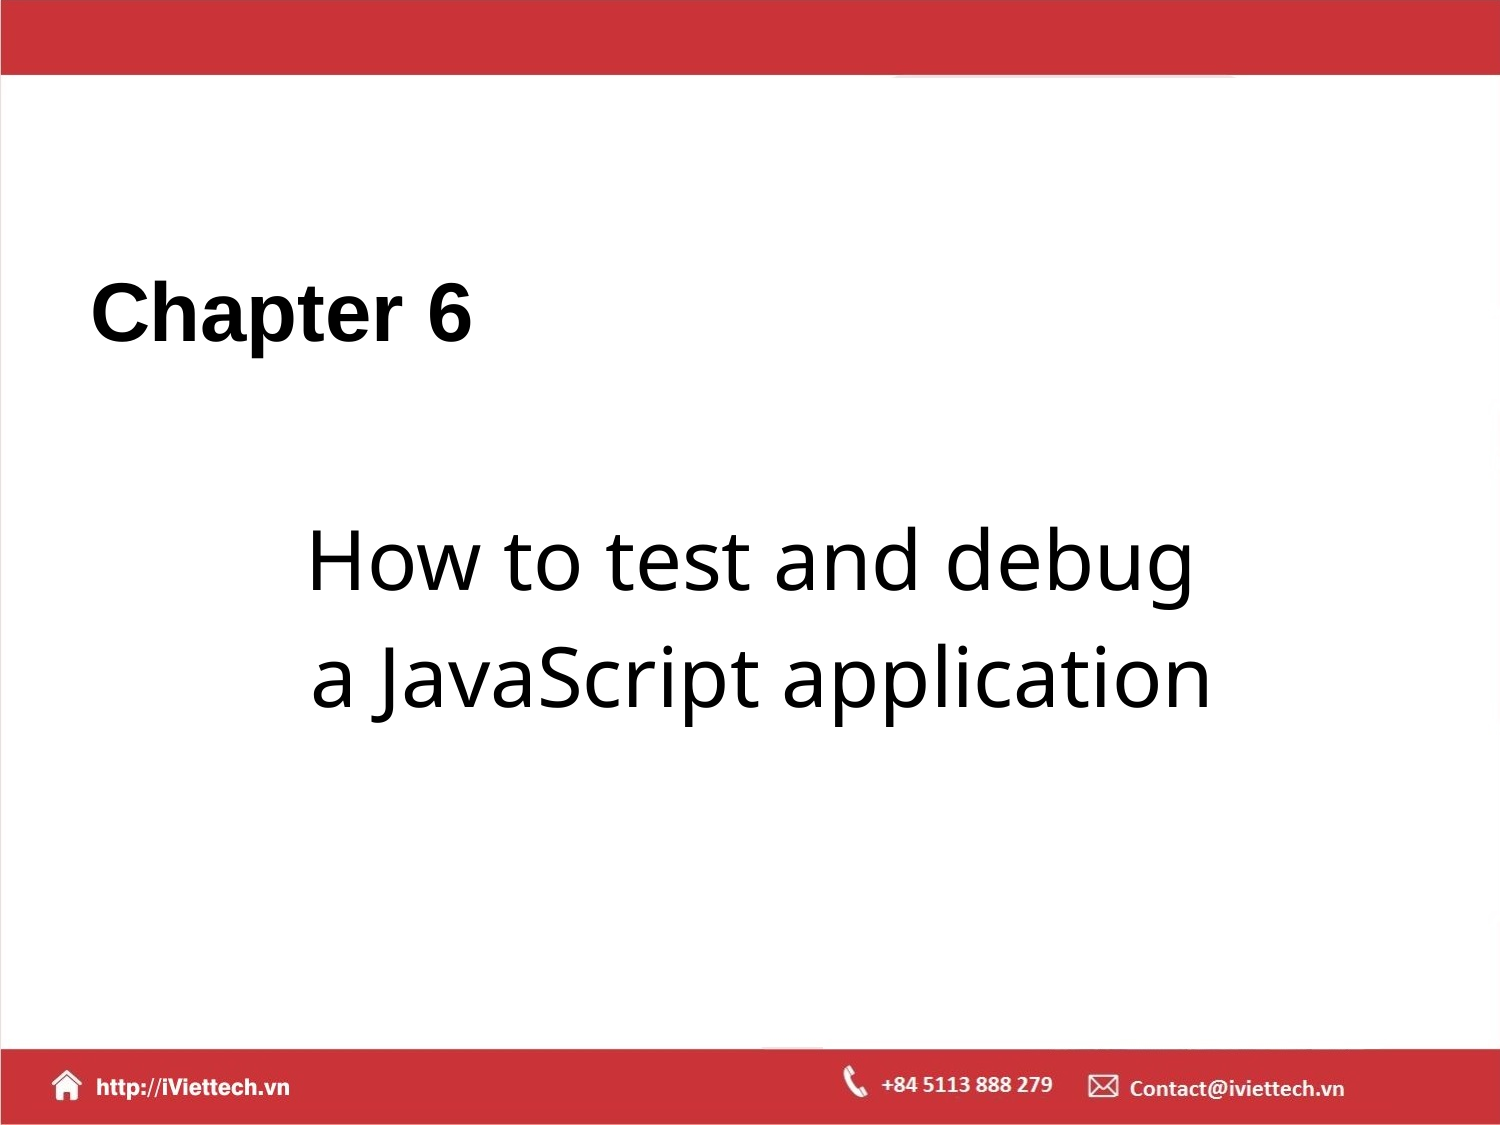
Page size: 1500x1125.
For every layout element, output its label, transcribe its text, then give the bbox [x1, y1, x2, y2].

title Chapter 6 [74, 187, 1351, 429]
subtitle How to test and debug a JavaScript application [124, 499, 1401, 688]
picture [0, 0, 1500, 1125]
